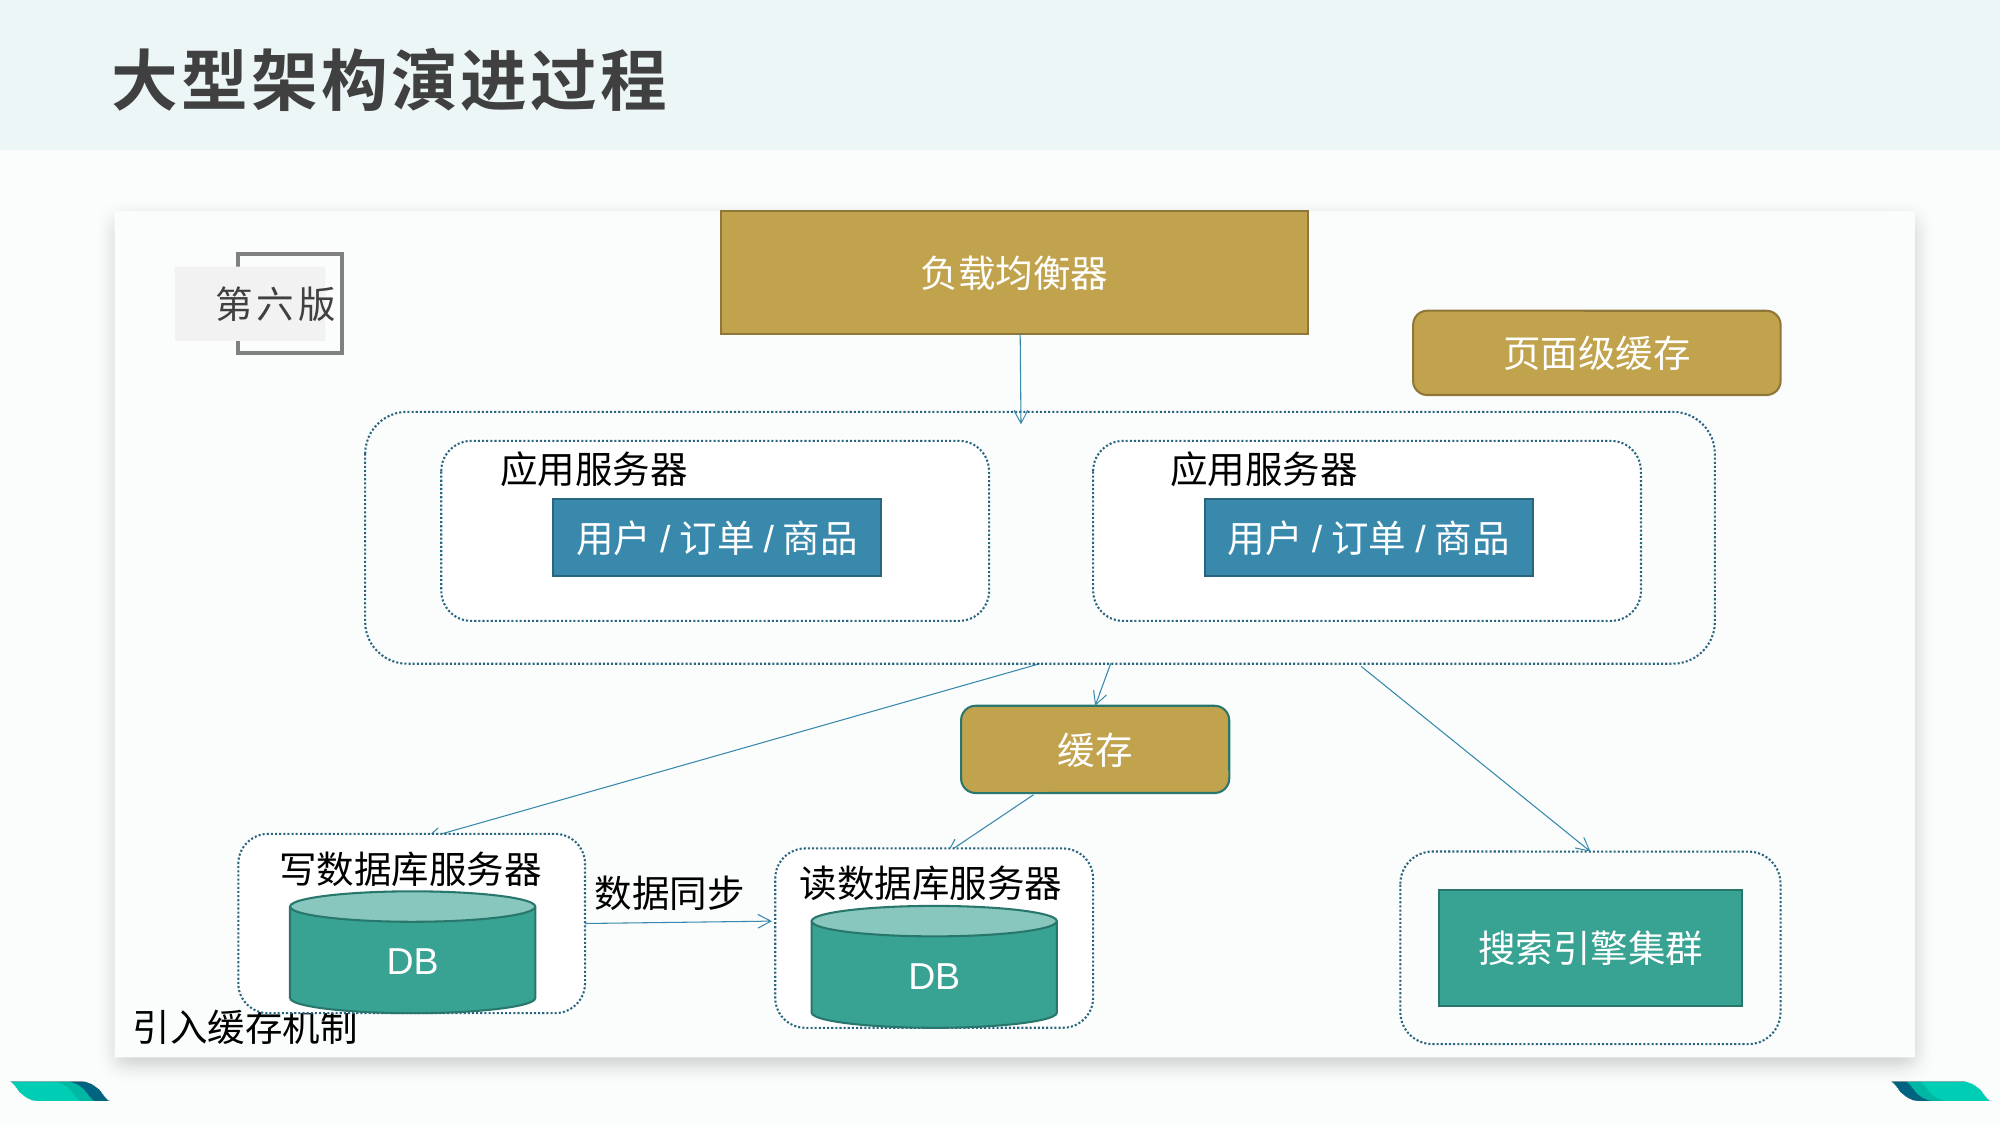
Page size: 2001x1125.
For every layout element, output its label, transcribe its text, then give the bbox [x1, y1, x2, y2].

text_box [364, 410, 1716, 665]
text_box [1095, 663, 1111, 706]
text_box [947, 794, 1034, 853]
text_box [1034, 847, 1079, 852]
text_box 第六版 [343, 275, 348, 333]
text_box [174, 254, 343, 354]
text_box DB [810, 913, 1058, 1029]
text_box DB [288, 898, 537, 1015]
text_box 大型架构演进过程 [99, 25, 1901, 125]
picture [1881, 1057, 2000, 1125]
text_box 数据同步 [579, 863, 776, 923]
text_box 页面级缓存 [1412, 309, 1782, 397]
text_box [114, 210, 1020, 1057]
text_box 读数据库服务器 [785, 852, 1110, 913]
text_box [459, 898, 587, 1015]
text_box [441, 440, 1641, 621]
text_box [237, 832, 426, 1015]
text_box 引入缓存机制 [117, 996, 1882, 1057]
text_box [992, 913, 1095, 1029]
text_box [1399, 850, 1782, 1046]
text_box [426, 663, 1041, 839]
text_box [1361, 666, 1591, 852]
text_box [1021, 210, 1916, 1057]
text_box 负载均衡器 [720, 210, 1309, 335]
text_box [791, 847, 947, 852]
text_box 缓存 [1041, 704, 1231, 795]
text_box 写数据库服务器 [264, 838, 589, 898]
picture [0, 1057, 119, 1125]
text_box [0, 0, 2000, 151]
text_box [774, 854, 879, 1029]
